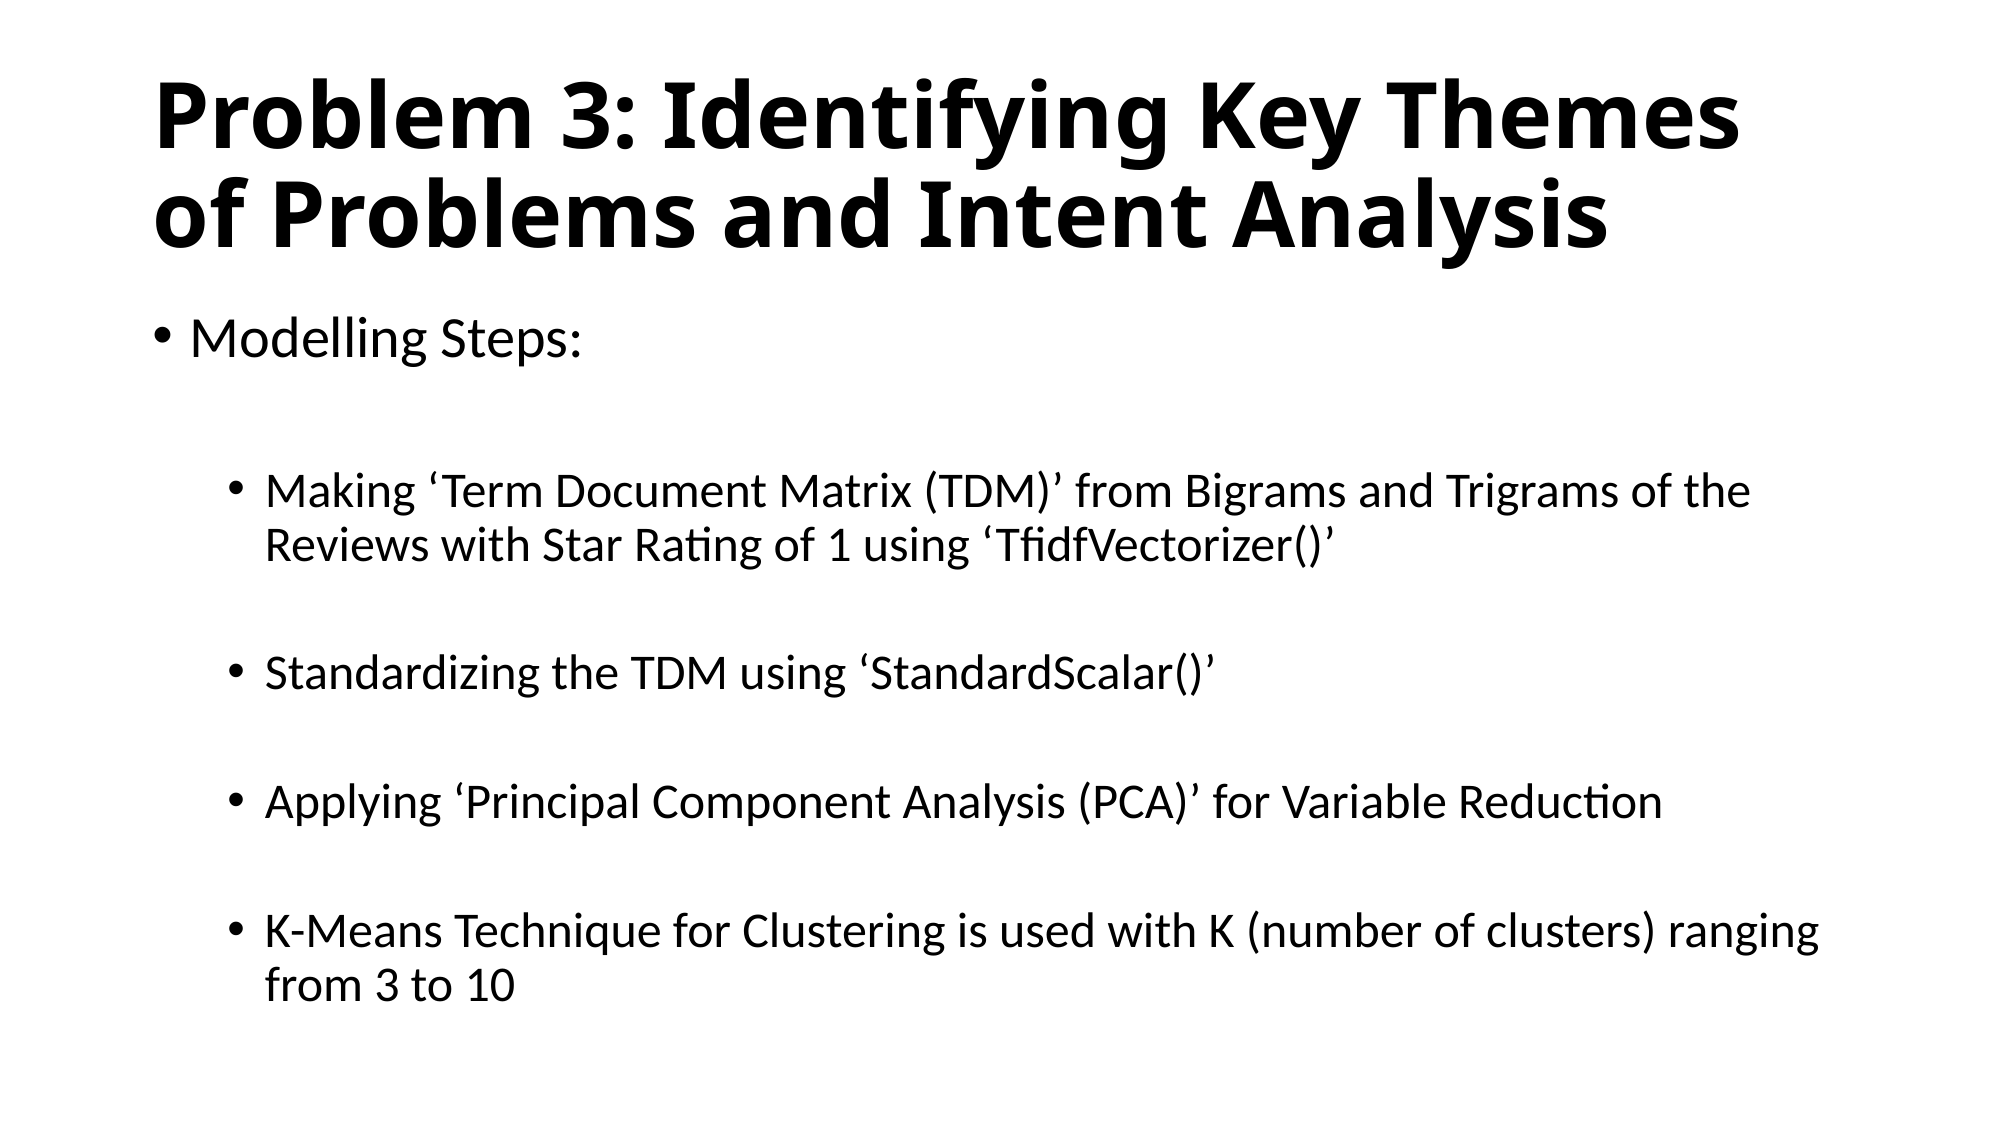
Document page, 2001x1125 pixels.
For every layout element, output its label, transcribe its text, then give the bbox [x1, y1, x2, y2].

list Modelling Steps: Making ‘Term Document Matrix (TDM)’ from Bigrams and Trigrams of the Reviews with Star Rating of 1 using ‘TfidfVectorizer()’ Standardizing the TDM using ‘StandardScalar()’ Applying ‘Principal Component Analysis (PCA)’ for Variable Reduction K-Means Technique for Clustering is used with K (number of clusters) ranging from 3 to 10 [137, 299, 1863, 1014]
title Problem 3: Identifying Key Themes of Problems and Intent Analysis [137, 59, 1863, 278]
